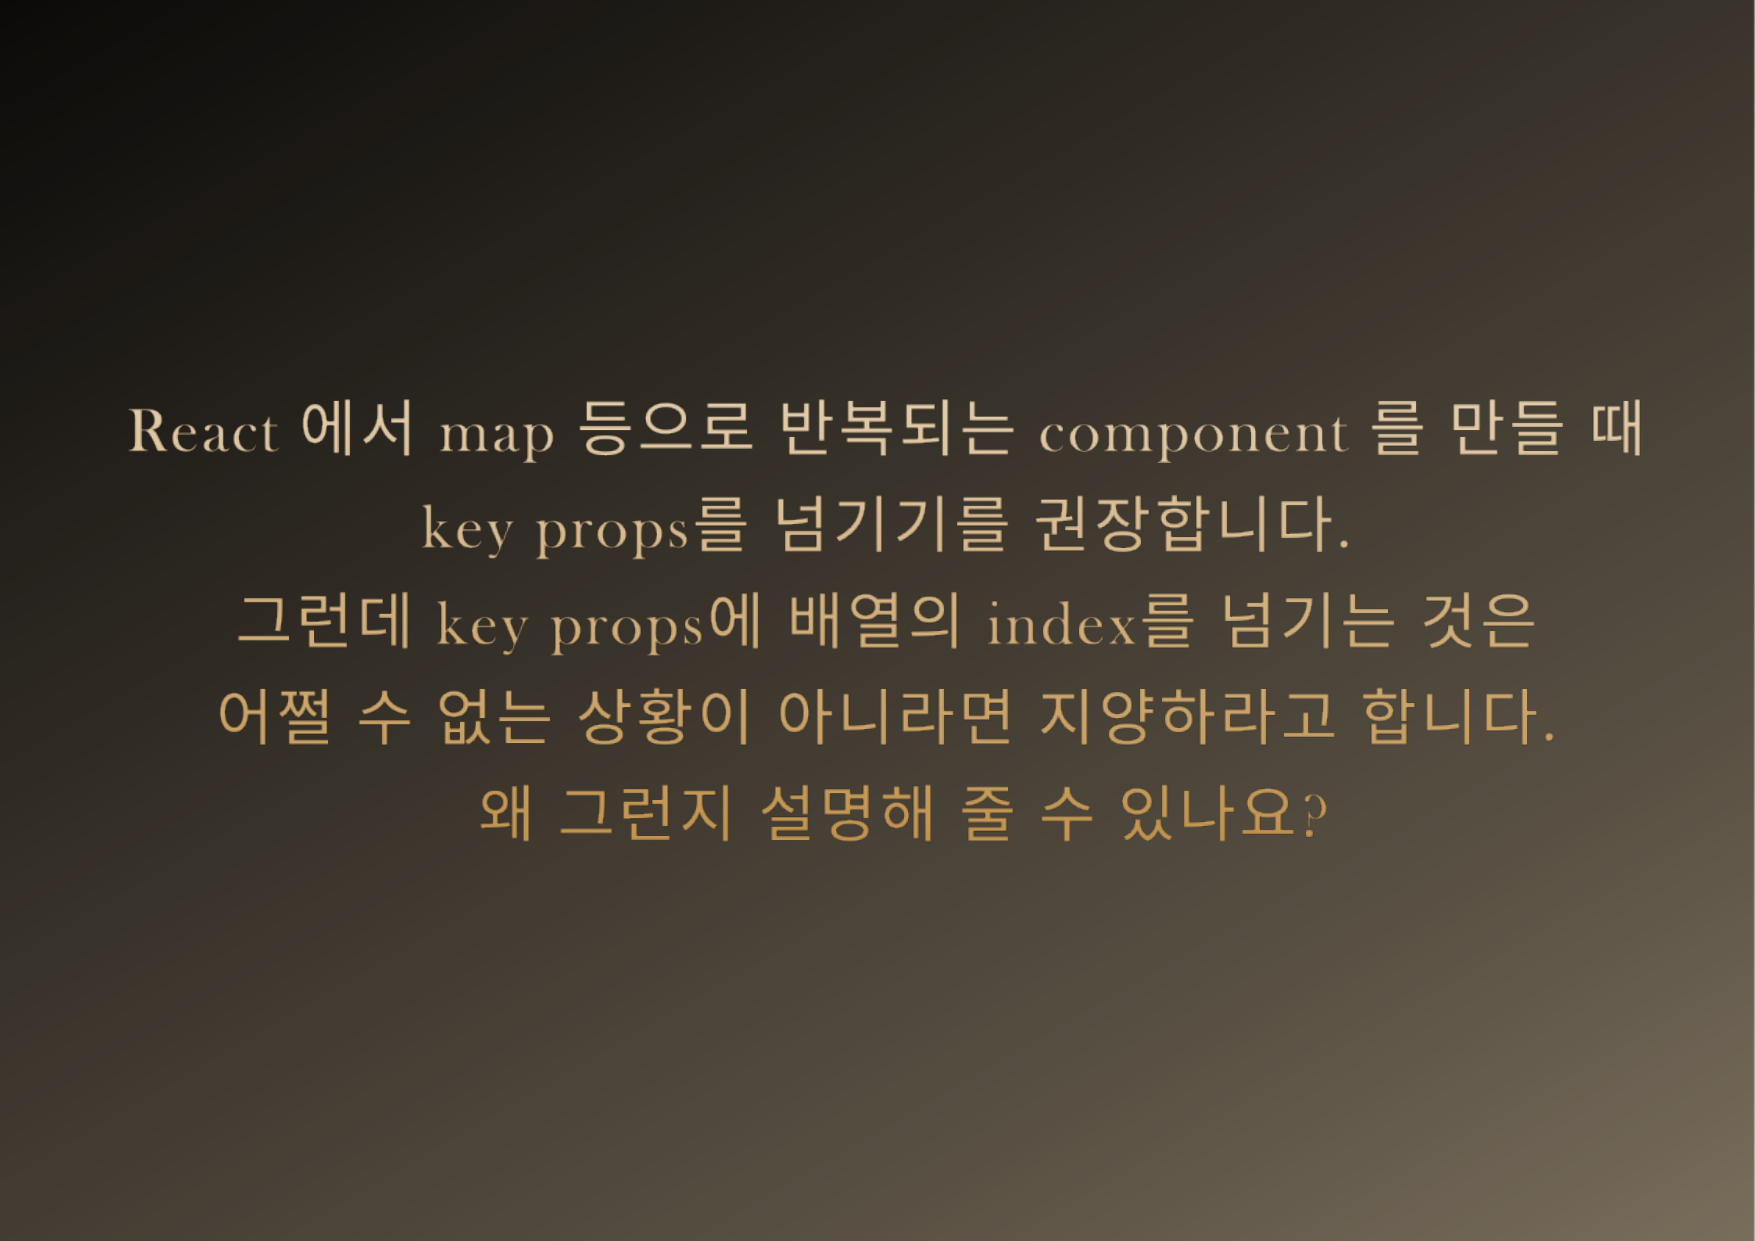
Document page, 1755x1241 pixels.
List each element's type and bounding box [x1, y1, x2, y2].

text_box [0, 0, 1755, 1241]
picture [91, 379, 1670, 872]
